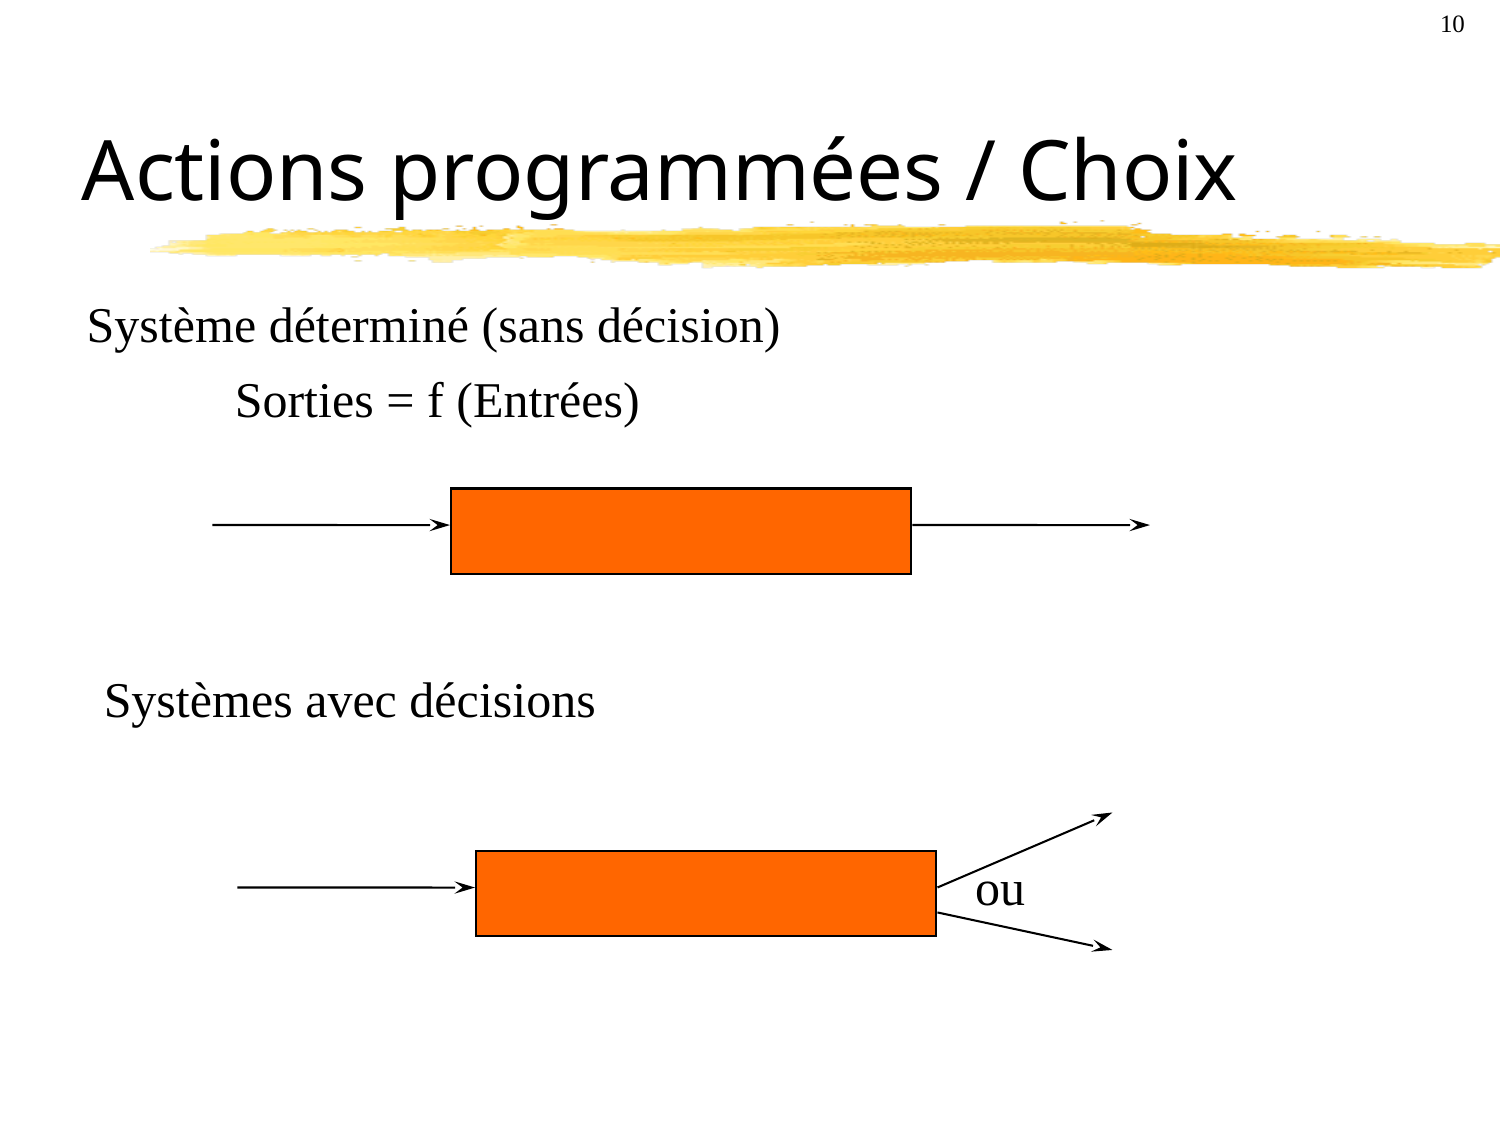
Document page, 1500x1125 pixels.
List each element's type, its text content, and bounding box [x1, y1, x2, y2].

text_box [1091, 812, 1113, 827]
text_box [451, 488, 912, 574]
text_box ou [959, 847, 1041, 923]
text_box [1129, 518, 1150, 532]
text_box [475, 850, 937, 937]
text_box Systèmes avec décisions [88, 659, 612, 735]
text_box Système déterminé (sans décision) [71, 284, 797, 360]
text_box Sorties = f (Entrées) [219, 359, 656, 435]
title Actions programmées / Choix [66, 37, 1342, 225]
text_box 10 [1424, 0, 1500, 46]
picture [150, 215, 1500, 279]
text_box [454, 881, 475, 894]
text_box [429, 518, 451, 532]
text_box [1090, 939, 1113, 952]
